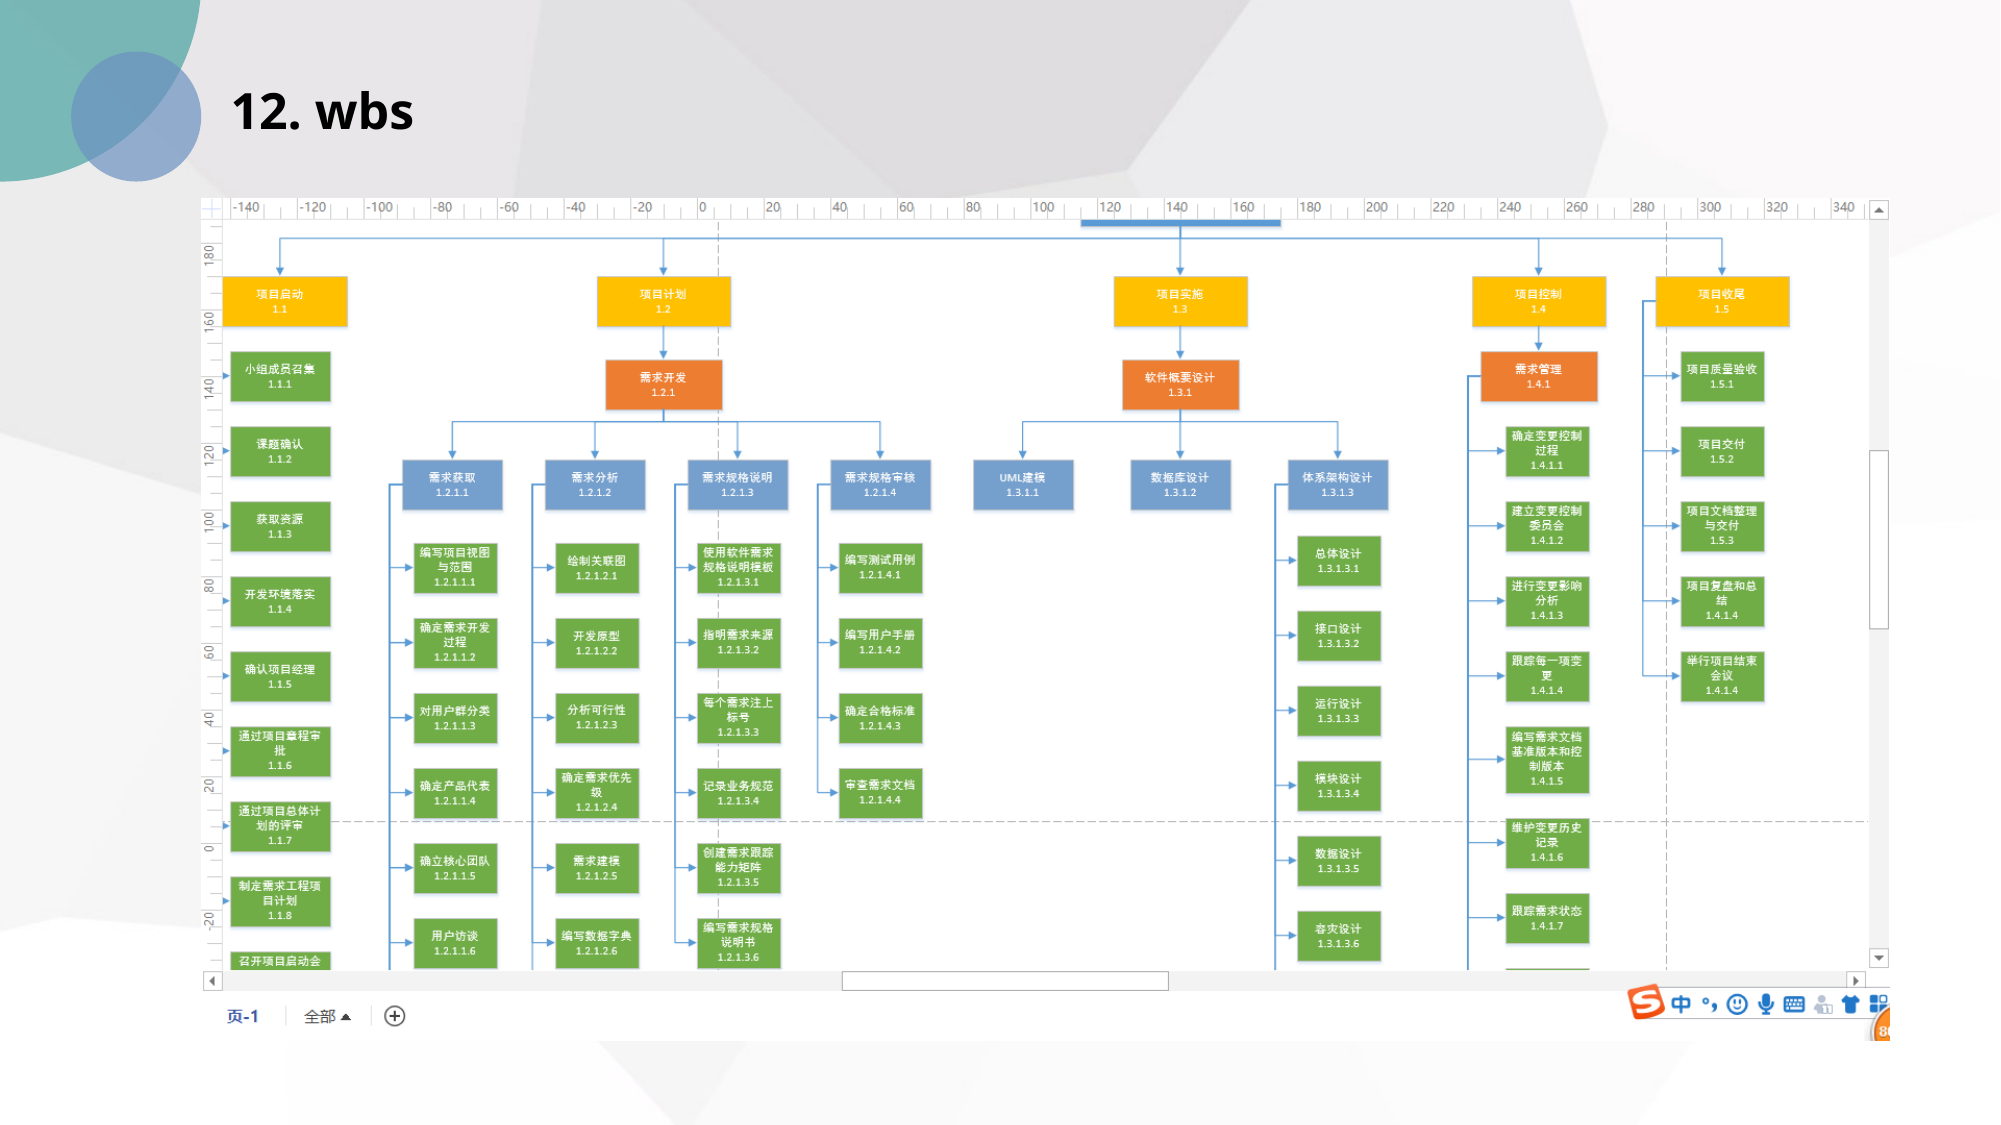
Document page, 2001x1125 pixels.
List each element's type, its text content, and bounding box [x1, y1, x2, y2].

picture [0, 0, 2001, 1125]
text_box 12. wbs [215, 72, 429, 148]
text_box [0, 0, 202, 183]
text_box [70, 50, 203, 183]
